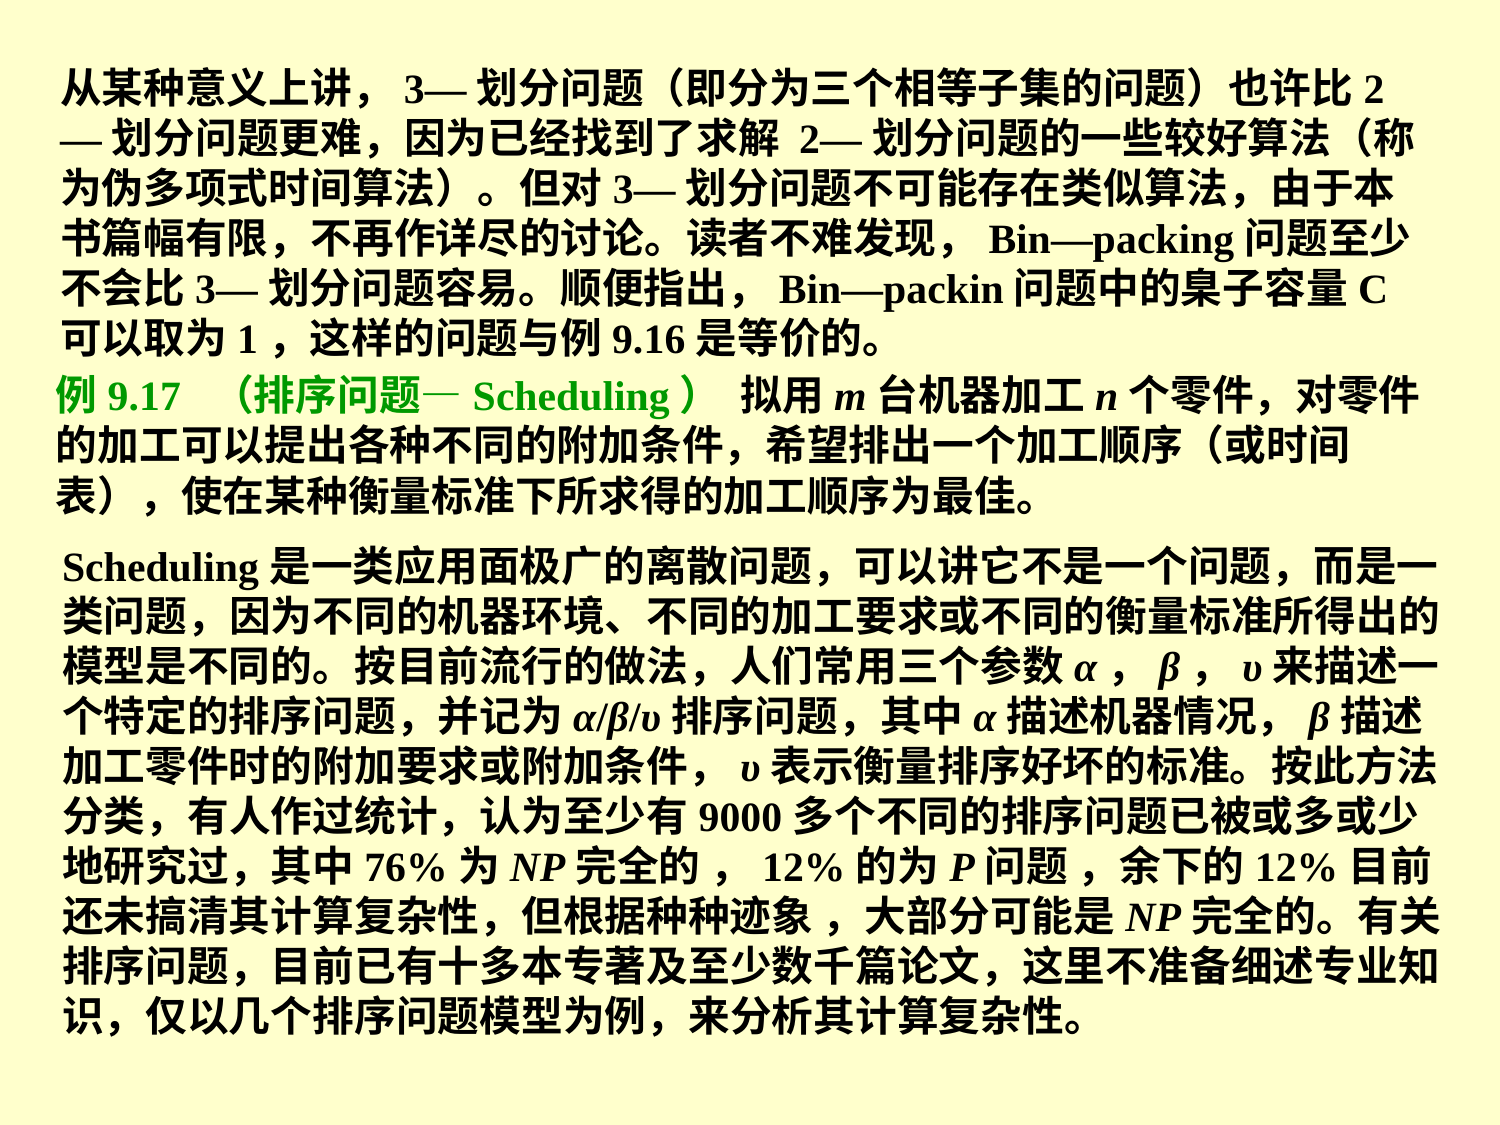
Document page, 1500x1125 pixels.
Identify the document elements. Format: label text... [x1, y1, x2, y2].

text_box 例9.17 （排序问题—Scheduling） 拟用m台机器加工n个零件，对零件的加工可以提出各种不同的附加条件，希望排出一个加工顺序（或时间表），使在某种衡量标准下所求得的加工顺序为最佳。 [41, 361, 1459, 527]
text_box Scheduling是一类应用面极广的离散问题，可以讲它不是一个问题，而是一类问题，因为不同的机器环境、不同的加工要求或不同的衡量标准所得出的模型是不同的。按目前流行的做法，人们常用三个参数α，β，υ来描述一个特定的排序问题，并记为α/β/υ排序问题，其中α描述机器情况，β描述加工零件时的附加要求或附加条件，υ表示衡量排序好坏的标准。按此方法分类，有人作过统计，认为至少有9000多个不同的排序问题已被或多或少地研究过，其中76%为NP完全的 ，12%的为P问题 ，余下的12%目前还未搞清其计算复杂性，但根据种种迹象 ，大部分可能是NP完全的。有关排序问题，目前已有十多本专著及至少数千篇论文，这里不准备细述专业知识，仅以几个排序问题模型为例，来分析其计算复杂性。 [47, 531, 1471, 1047]
text_box 从某种意义上讲，3—划分问题（即分为三个相等子集的问题）也许比2—划分问题更难，因为已经找到了求解 2—划分问题的一些较好算法（称为伪多项式时间算法）。但对3—划分问题不可能存在类似算法，由于本书篇幅有限，不再作详尽的讨论。读者不难发现，Bin—packing问题至少不会比3—划分问题容易。顺便指出，Bin—packin问题中的臬子容量C可以取为1，这样的问题与例9.16是等价的。 [45, 54, 1436, 361]
